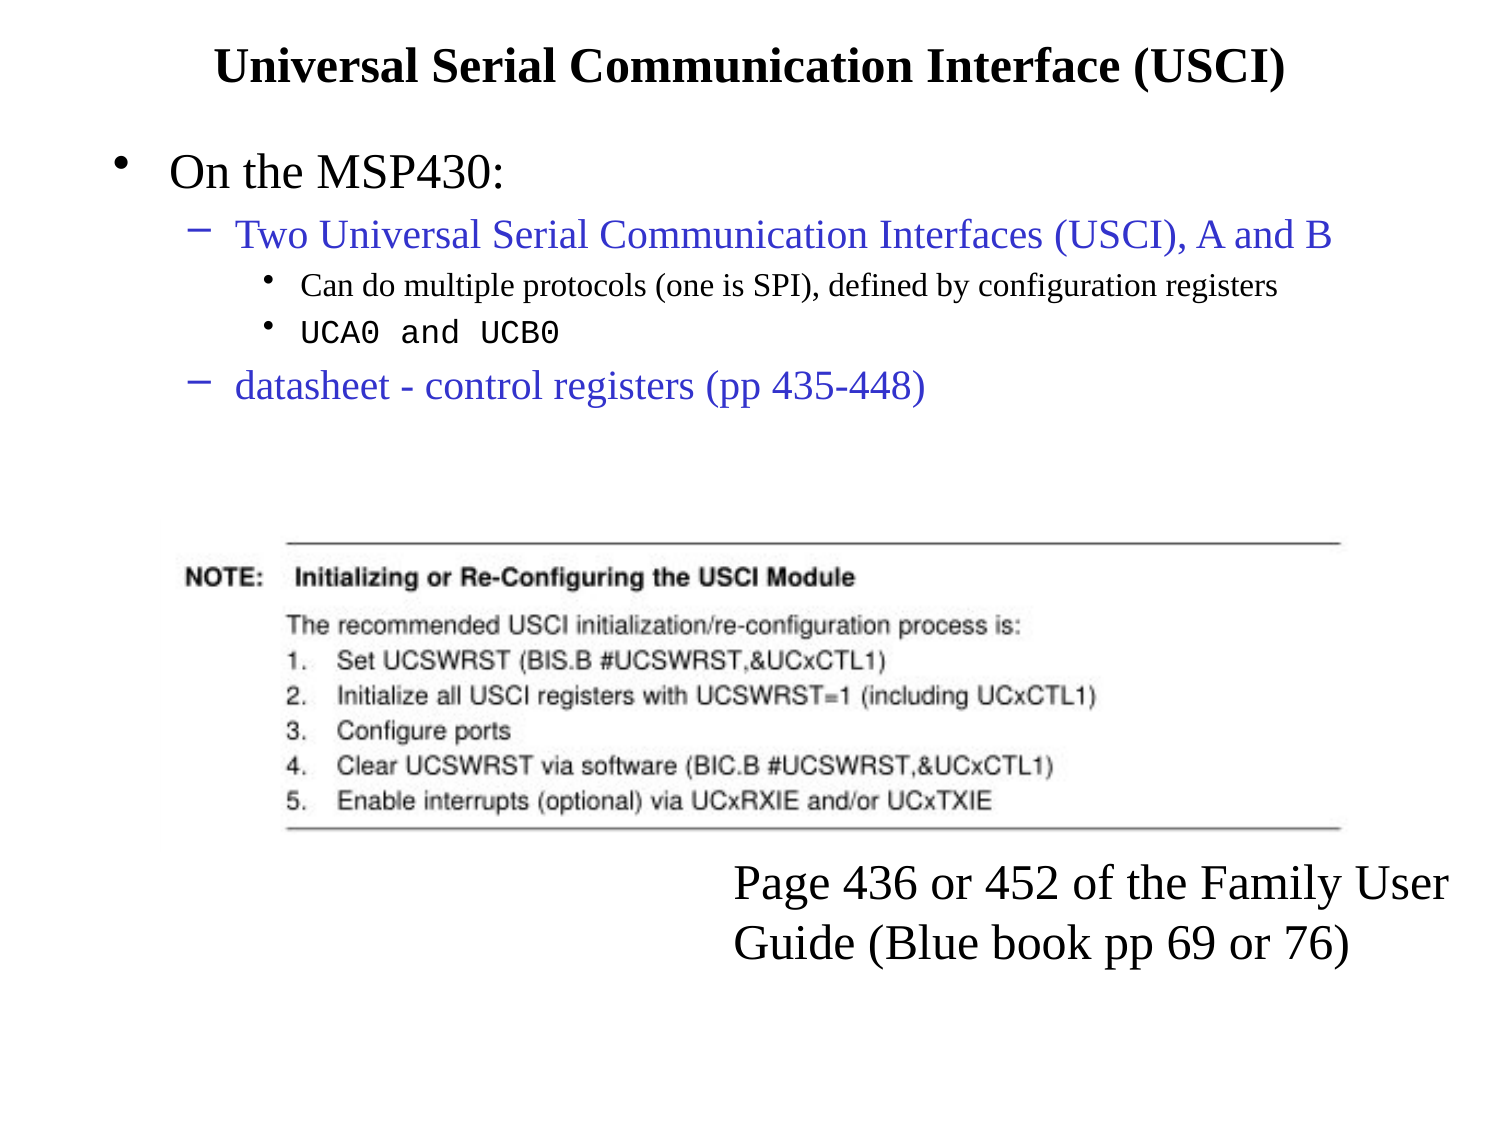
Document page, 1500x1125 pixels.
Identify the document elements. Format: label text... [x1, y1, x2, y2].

title Universal Serial Communication Interface (USCI) [112, 24, 1388, 101]
picture [159, 519, 1417, 852]
list On the MSP430: Two Universal Serial Communication Interfaces (USCI), A and B Can do multiple protocols (one is SPI), defined by configuration registers UCA0 and UCB0 datasheet - control registers (pp 435-448) [97, 130, 1446, 906]
text_box Page 436 or 452 of the Family User Guide (Blue book pp 69 or 76) [718, 842, 1500, 977]
